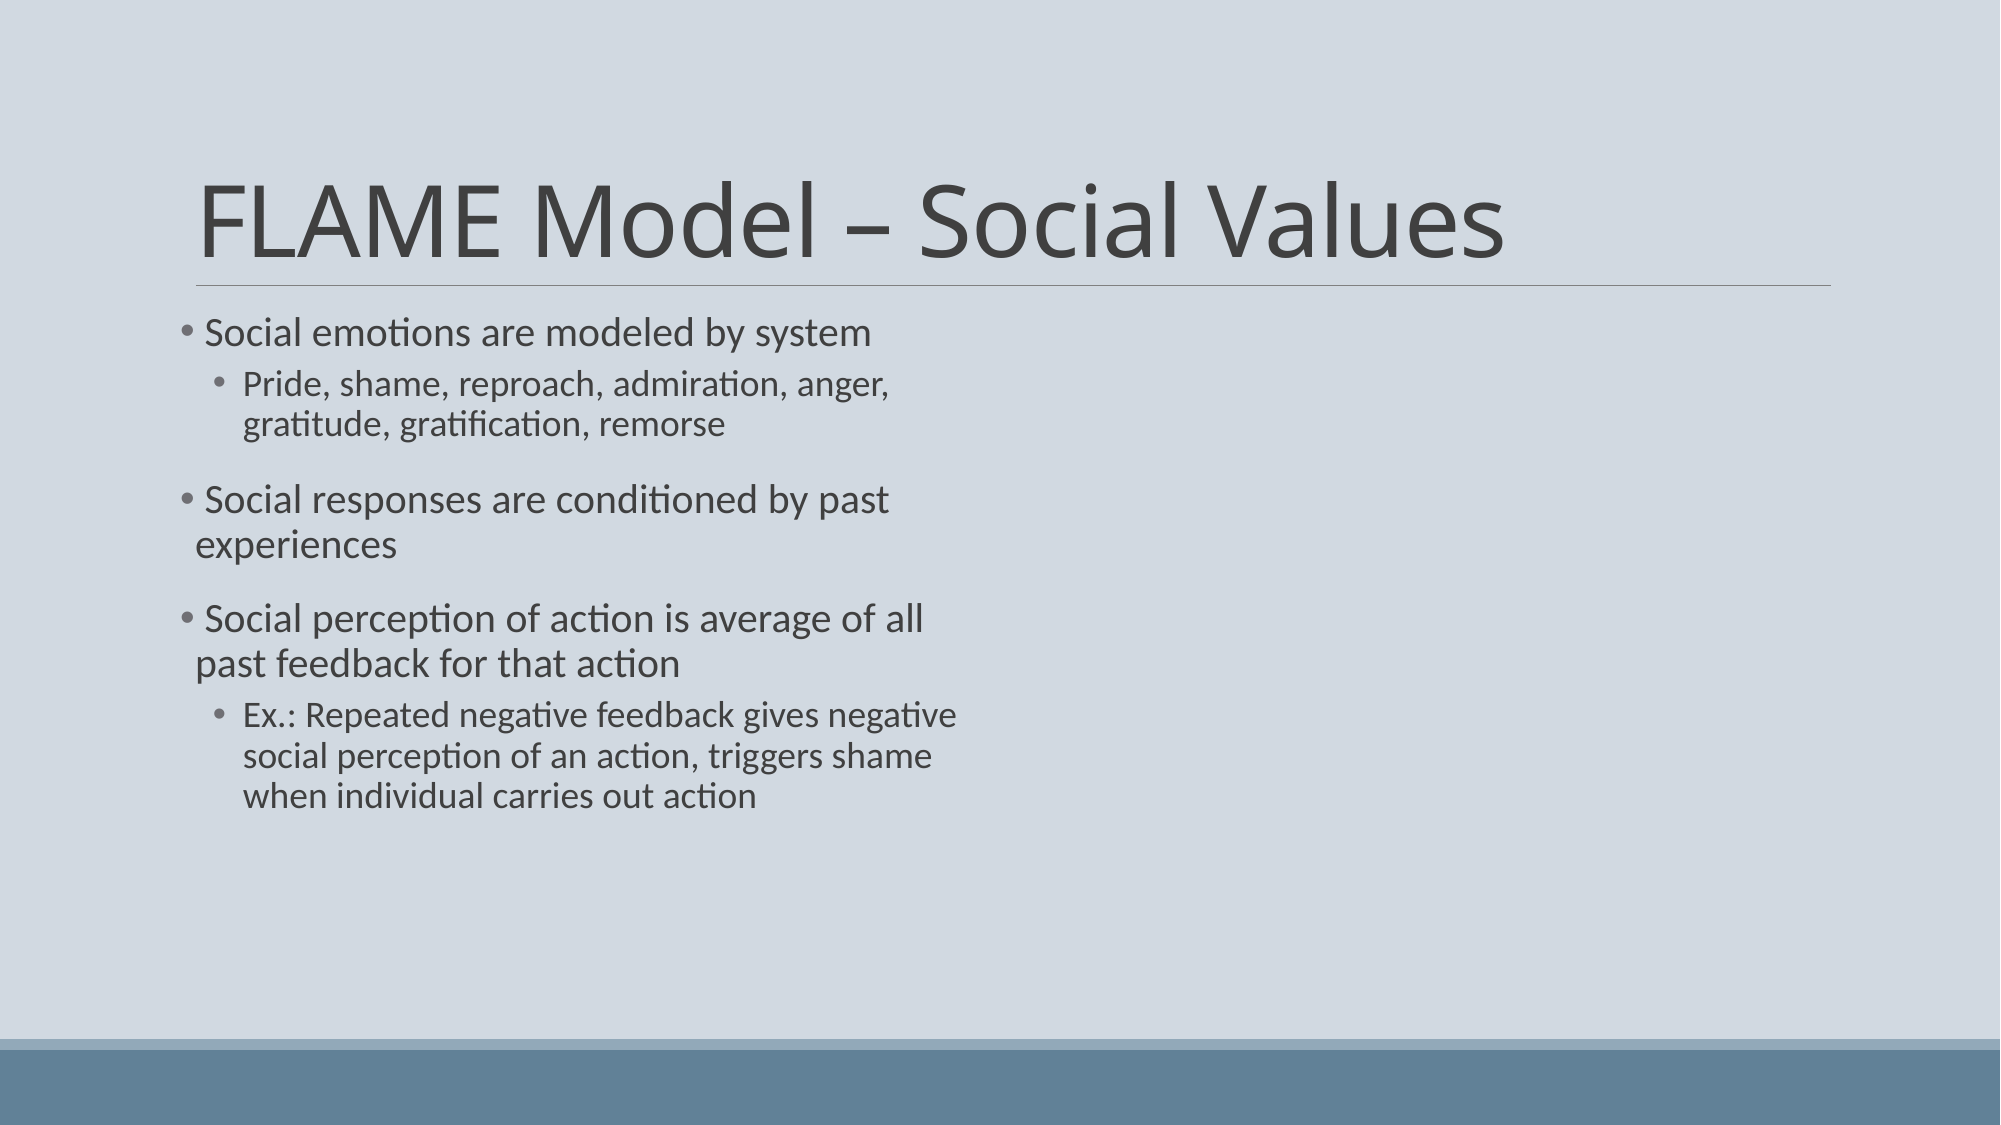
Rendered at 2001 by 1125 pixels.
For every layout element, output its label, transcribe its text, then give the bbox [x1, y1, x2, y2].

title FLAME Model – Social Values [180, 47, 1830, 285]
list Social emotions are modeled by system Pride, shame, reproach, admiration, anger, gratitude, gratification, remorse Social responses are conditioned by past experiences Social perception of action is average of all past feedback for that action Ex.: Repeated negative feedback gives negative social perception of an action, triggers shame when individual carries out action [180, 302, 1004, 963]
